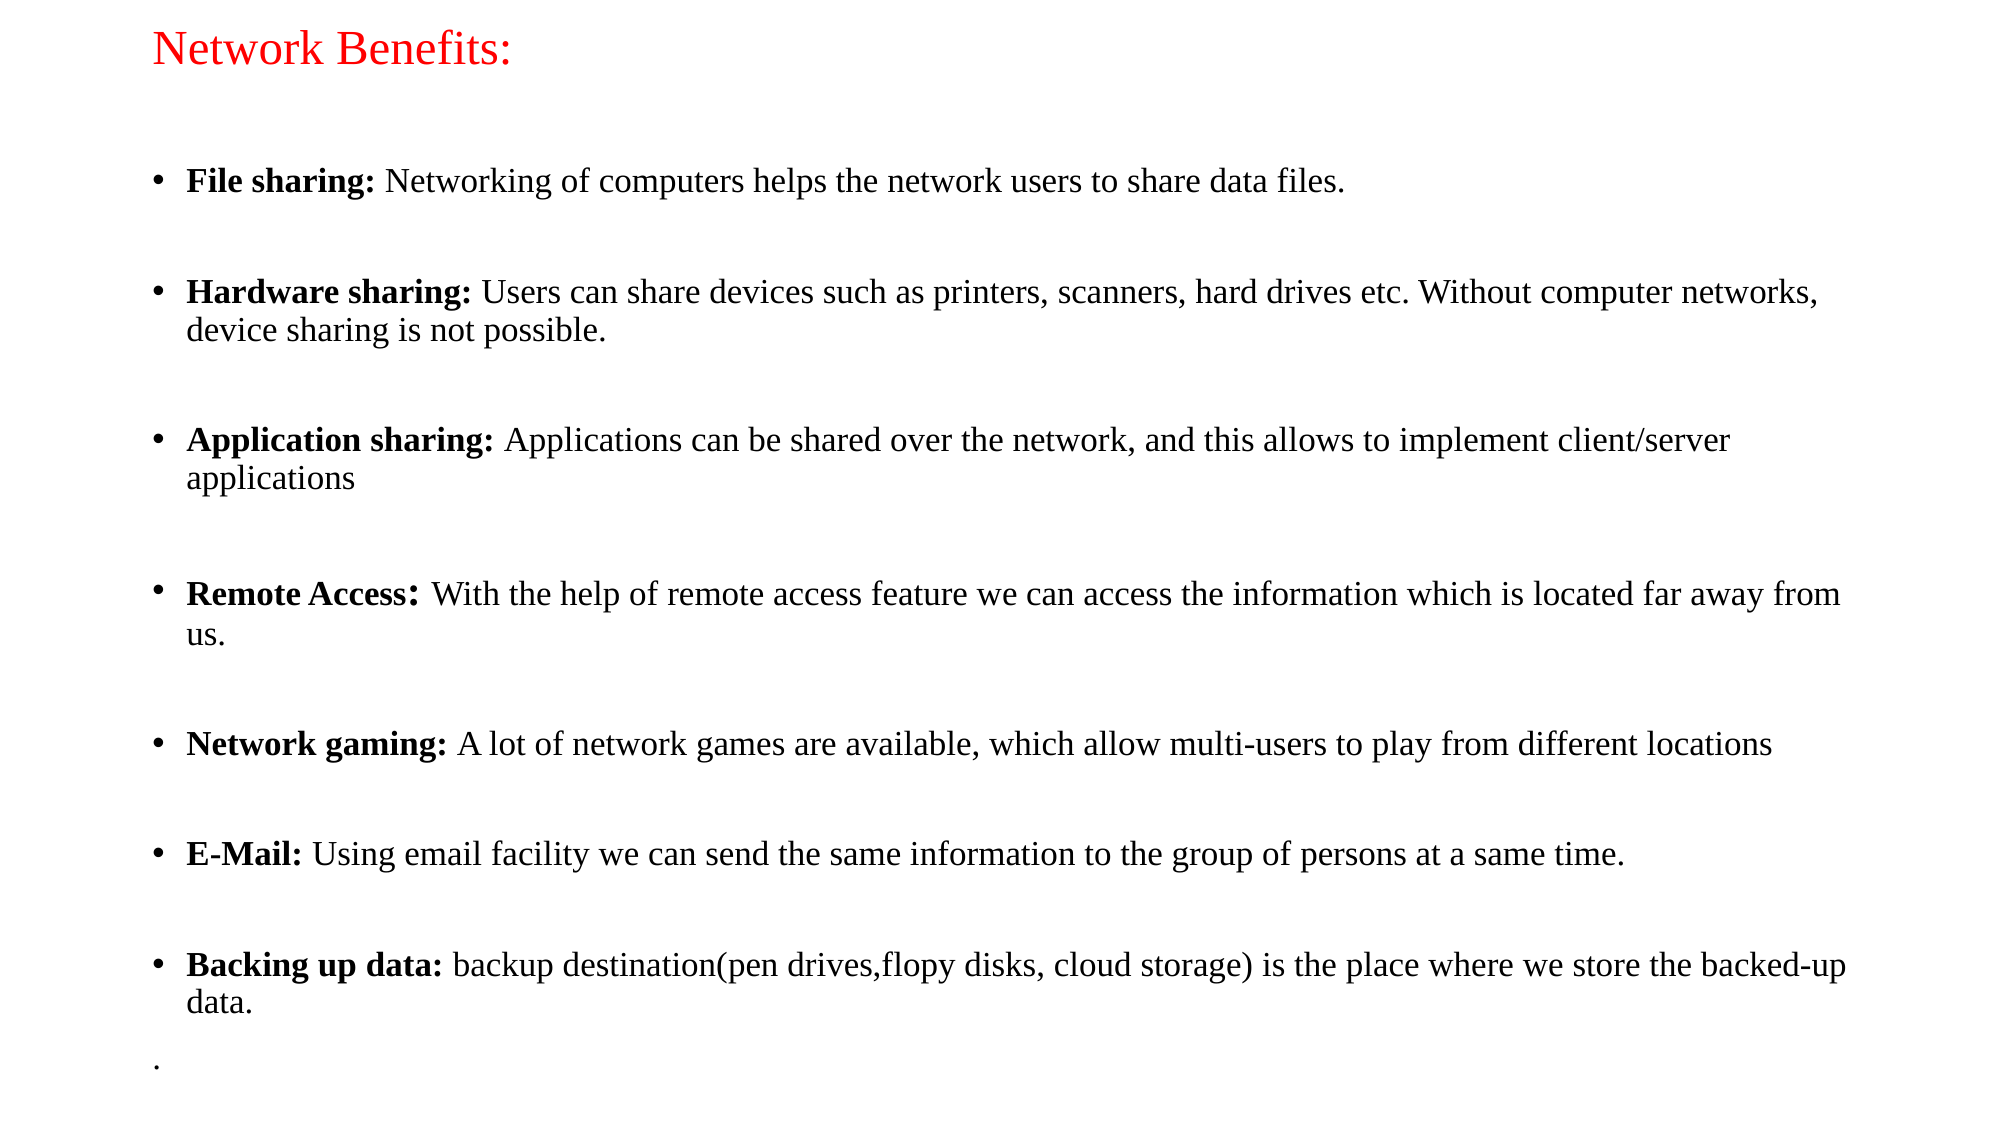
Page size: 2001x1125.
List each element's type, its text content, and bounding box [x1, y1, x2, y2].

list Network Benefits: File sharing: Networking of computers helps the network users to share data files. Hardware sharing: Users can share devices such as printers, scanners, hard drives etc. Without computer networks, device sharing is not possible. Application sharing: Applications can be shared over the network, and this allows to implement client/server applications Remote Access: With the help of remote access feature we can access the information which is located far away from us. Network gaming: A lot of network games are available, which allow multi-users to play from different locations E-Mail: Using email facility we can send the same information to the group of persons at a same time. Backing up data: backup destination(pen drives,flopy disks, cloud storage) is the place where we store the backed-up data. . [137, 14, 1863, 1099]
